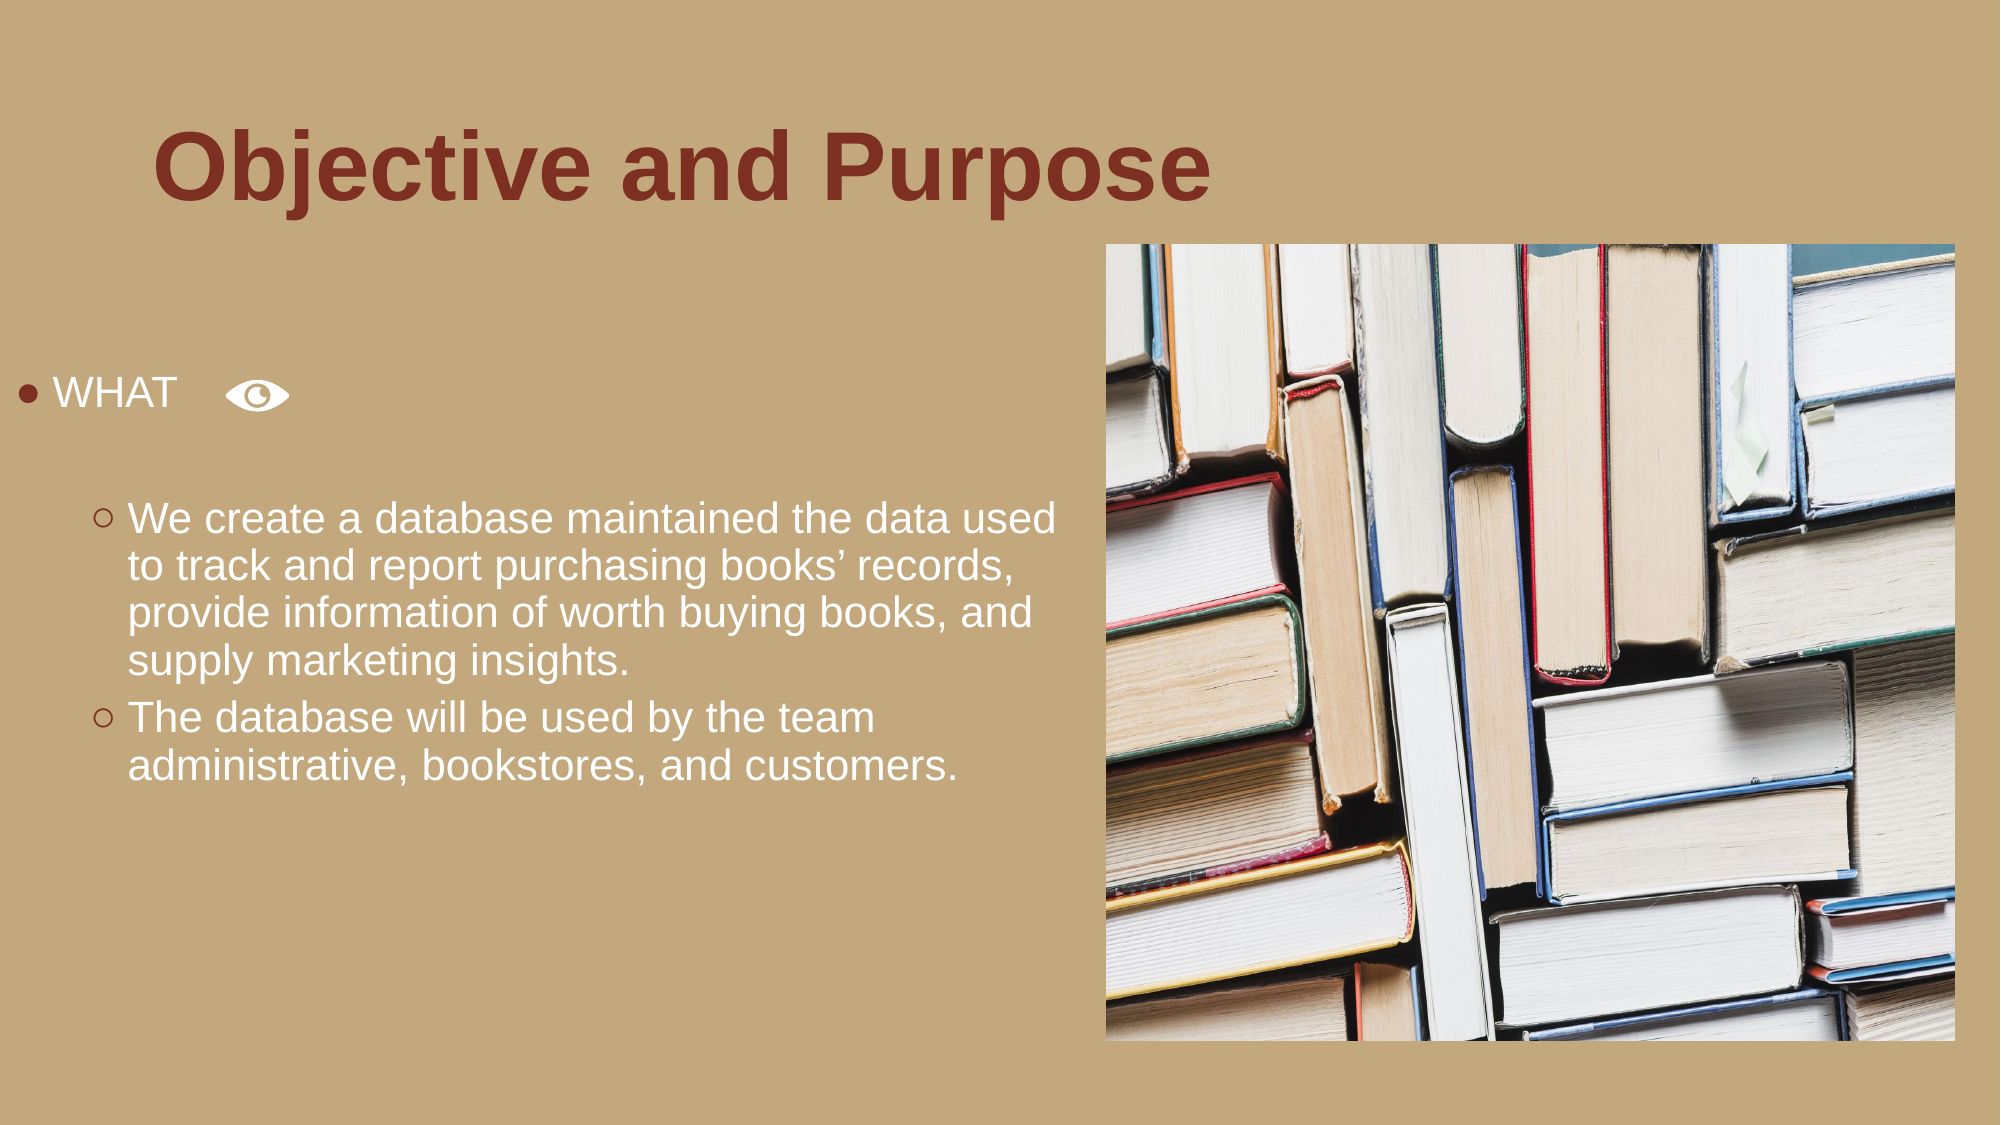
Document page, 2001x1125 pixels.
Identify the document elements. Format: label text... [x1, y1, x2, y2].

title Objective and Purpose [137, 59, 1863, 278]
picture [1105, 244, 1956, 1041]
list WHAT We create a database maintained the data used to track and report purchasing books’ records, provide information of worth buying books, and supply marketing insights. The database will be used by the team administrative, bookstores, and customers. [0, 289, 1107, 1125]
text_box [224, 379, 291, 412]
